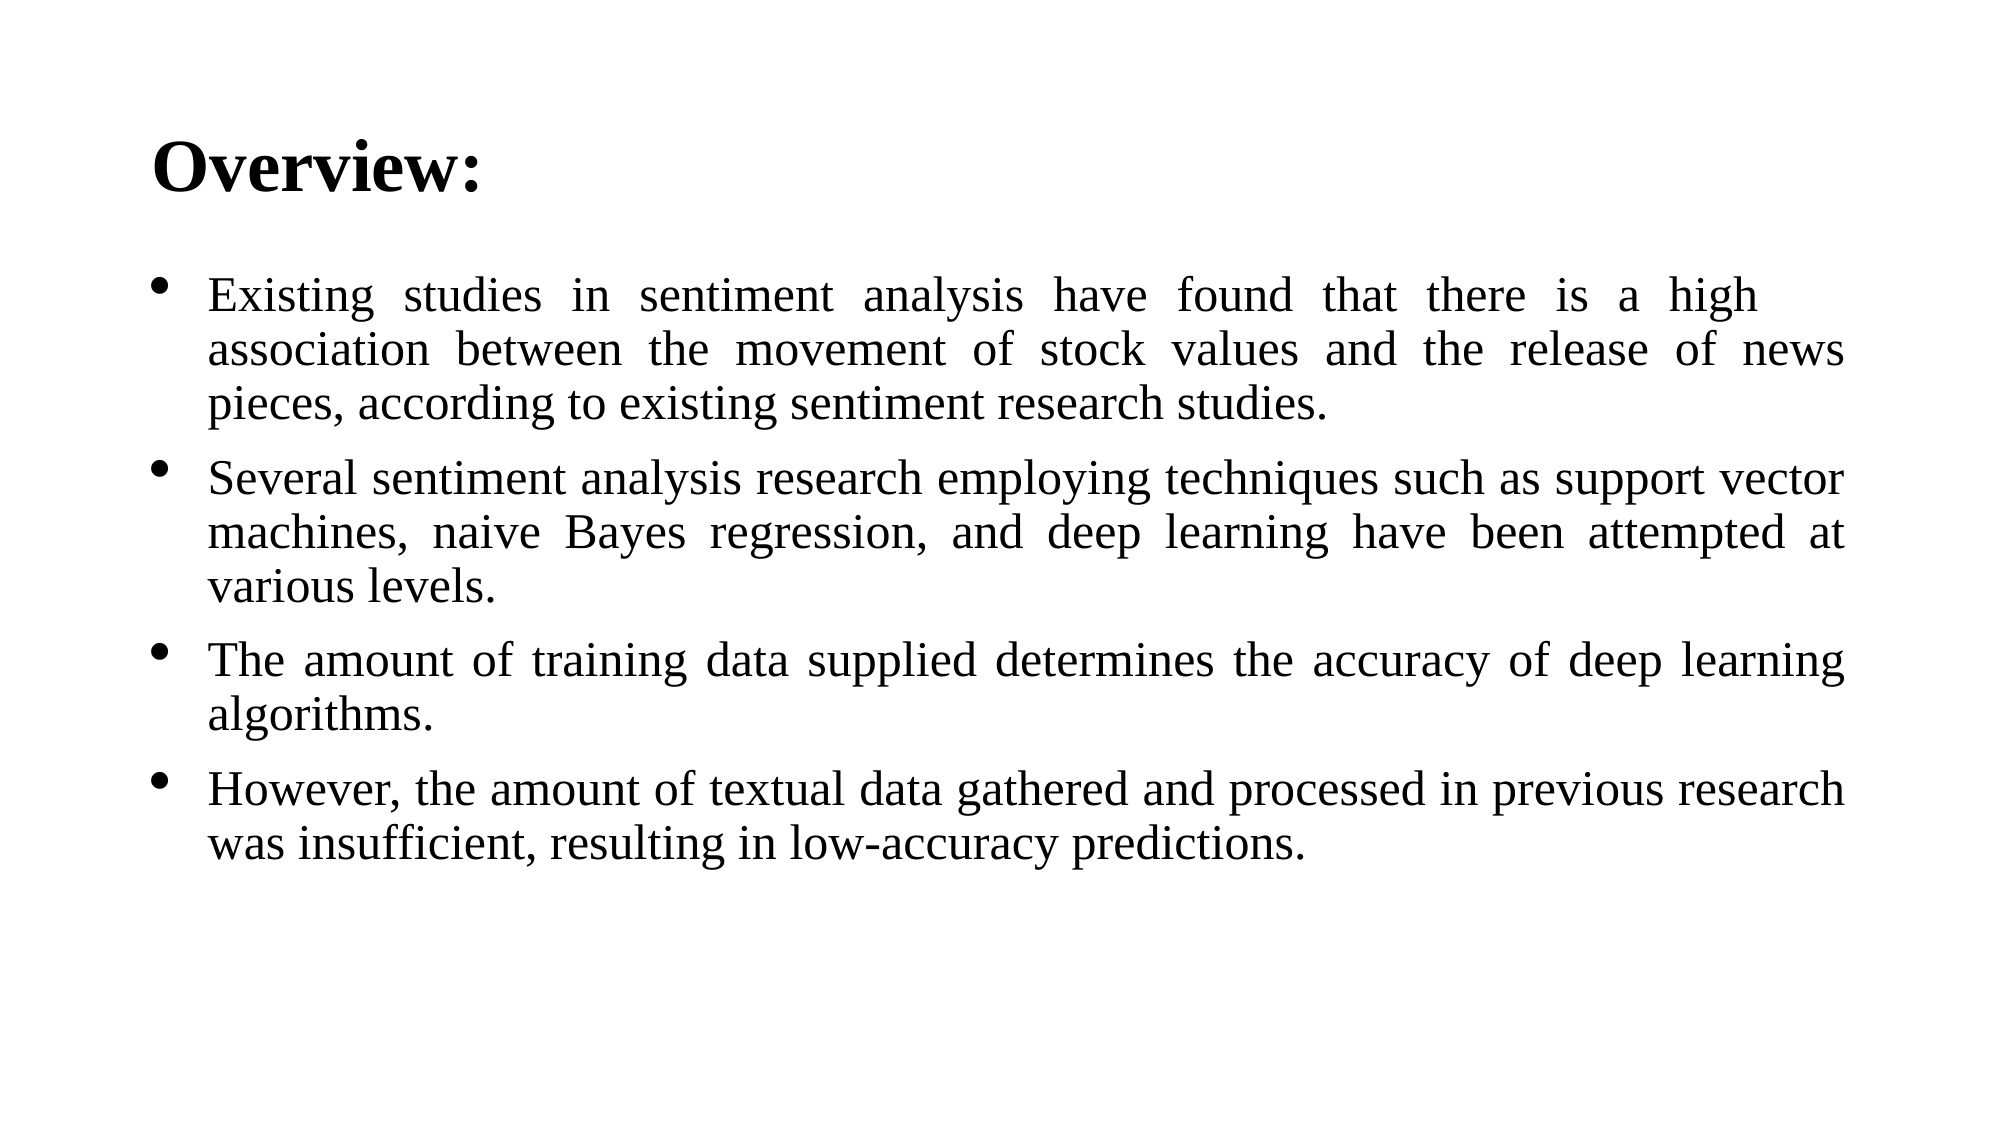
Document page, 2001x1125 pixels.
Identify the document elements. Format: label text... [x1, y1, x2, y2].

title Overview: [136, 77, 1862, 216]
list Existing studies in sentiment analysis have found that there is a high association between the movement of stock values and the release of news pieces, according to existing sentiment research studies. Several sentiment analysis research employing techniques such as support vector machines, naive Bayes regression, and deep learning have been attempted at various levels. The amount of training data supplied determines the accuracy of deep learning algorithms. However, the amount of textual data gathered and processed in previous research was insufficient, resulting in low-accuracy predictions. [136, 260, 1862, 999]
